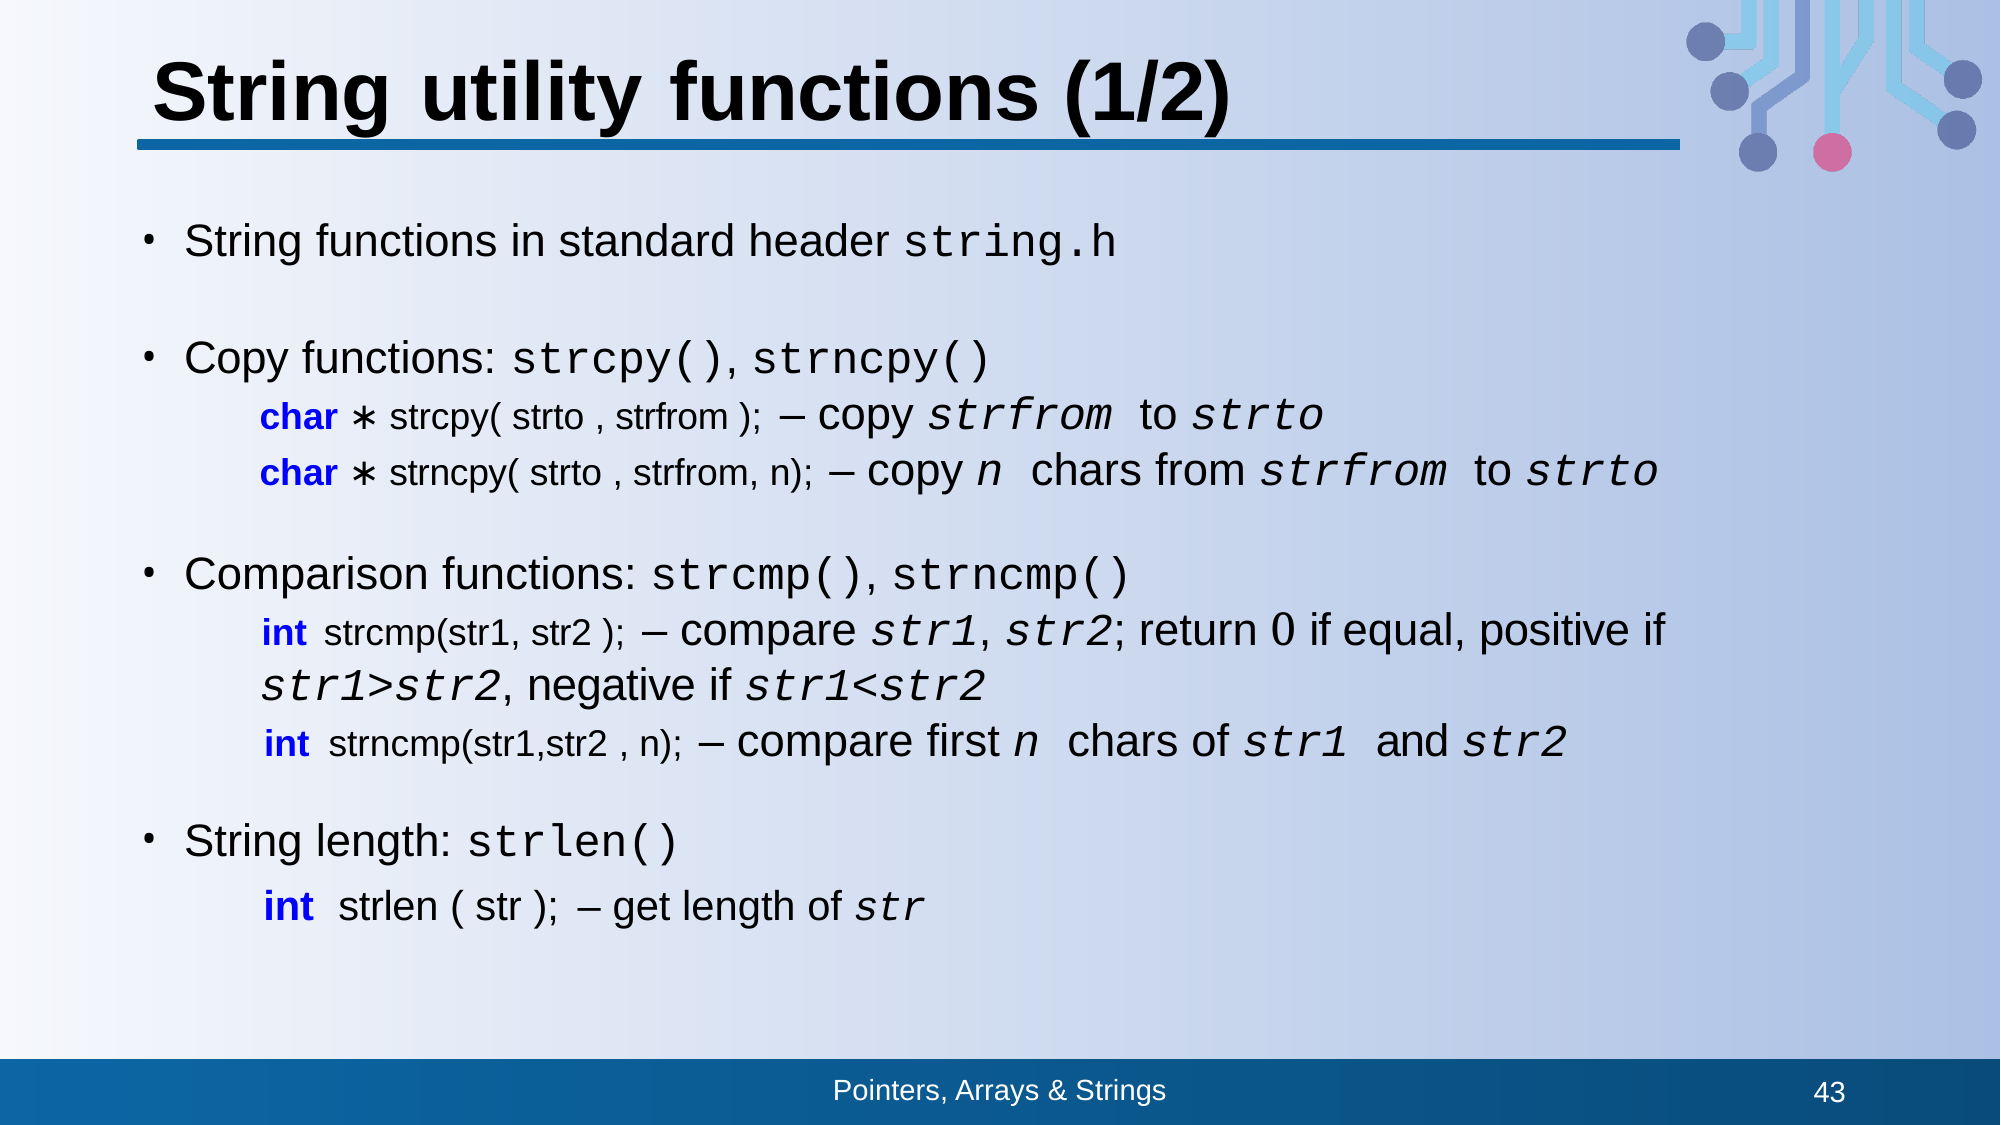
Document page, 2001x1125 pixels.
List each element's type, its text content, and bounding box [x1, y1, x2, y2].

footer Pointers, Arrays & Strings [662, 1059, 1338, 1119]
picture [1663, 0, 2000, 204]
slide_number 43 [1411, 1060, 1861, 1121]
text_box String functions in standard header string.h Copy functions: strcpy(), strncpy() char ∗ strcpy( strto , strfrom ); – copy strfrom to strto char ∗ strncpy( strto , strfrom, n); – copy n chars from strfrom to strto Comparison functions: strcmp(), strncmp() int strcmp(str1, str2 ); – compare str1, str2; return 0 if equal, positive if str1>str2, negative if str1<str2 int strncmp(str1,str2 , n); – compare ﬁrst n chars of str1 and str2 String length: strlen() int strlen ( str ); – get length of str [137, 193, 1863, 978]
title String utility functions (1/2) [137, 17, 1863, 169]
